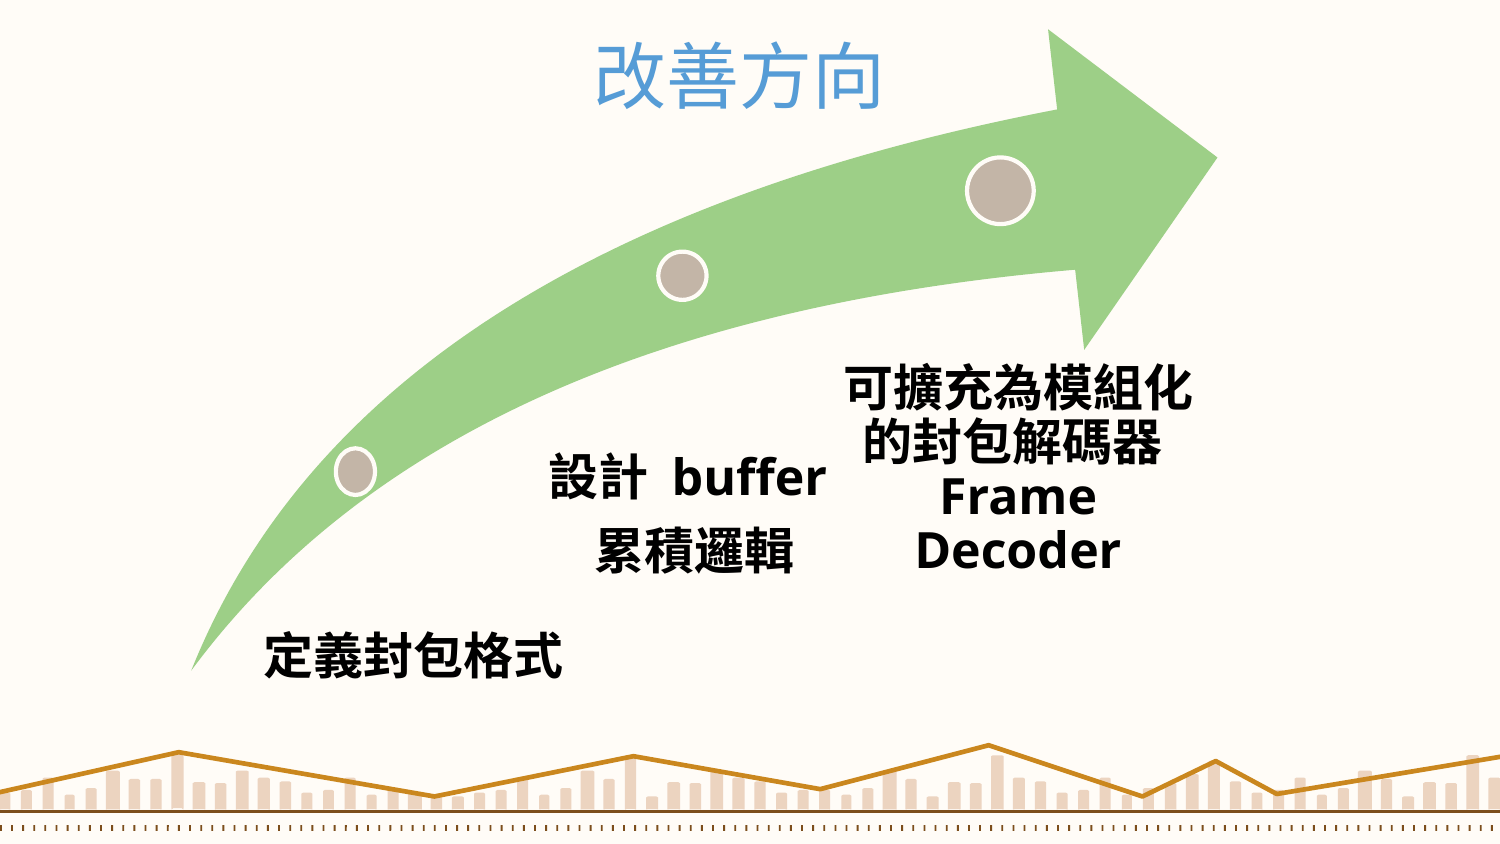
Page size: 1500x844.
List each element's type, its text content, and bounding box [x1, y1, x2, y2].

title 改善方向 [108, 15, 1372, 110]
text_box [190, 28, 1218, 752]
